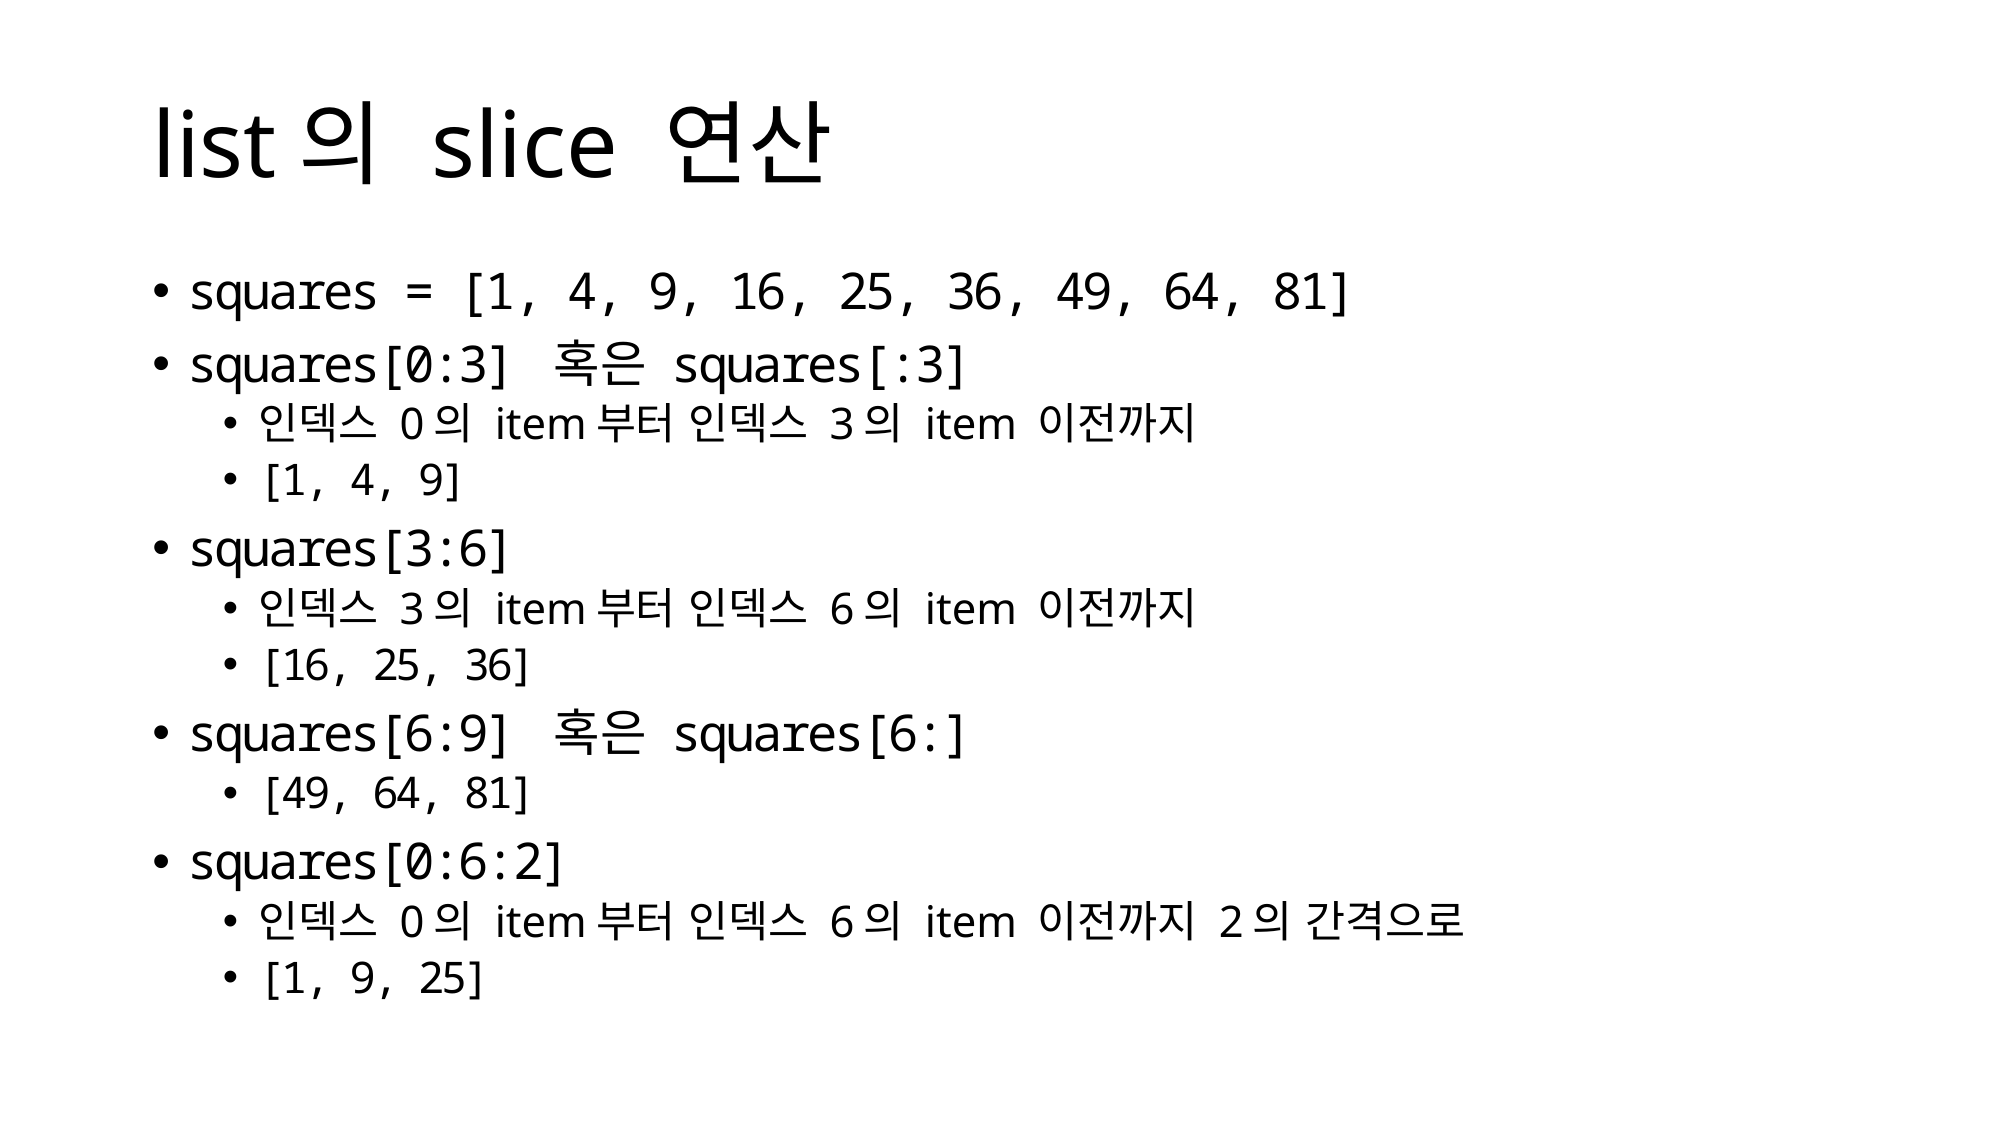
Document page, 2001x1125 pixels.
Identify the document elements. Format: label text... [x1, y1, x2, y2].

title list의 slice 연산 [137, 59, 1863, 236]
list squares = [1, 4, 9, 16, 25, 36, 49, 64, 81] squares[0:3] 혹은 squares[:3] 인덱스 0의 item부터 인덱스 3의 item 이전까지 [1, 4, 9] squares[3:6] 인덱스 3의 item부터 인덱스 6의 item 이전까지 [16, 25, 36] squares[6:9] 혹은 squares[6:] [49, 64, 81] squares[0:6:2] 인덱스 0의 item부터 인덱스 6의 item 이전까지 2의 간격으로 [1, 9, 25] [137, 258, 1863, 1014]
